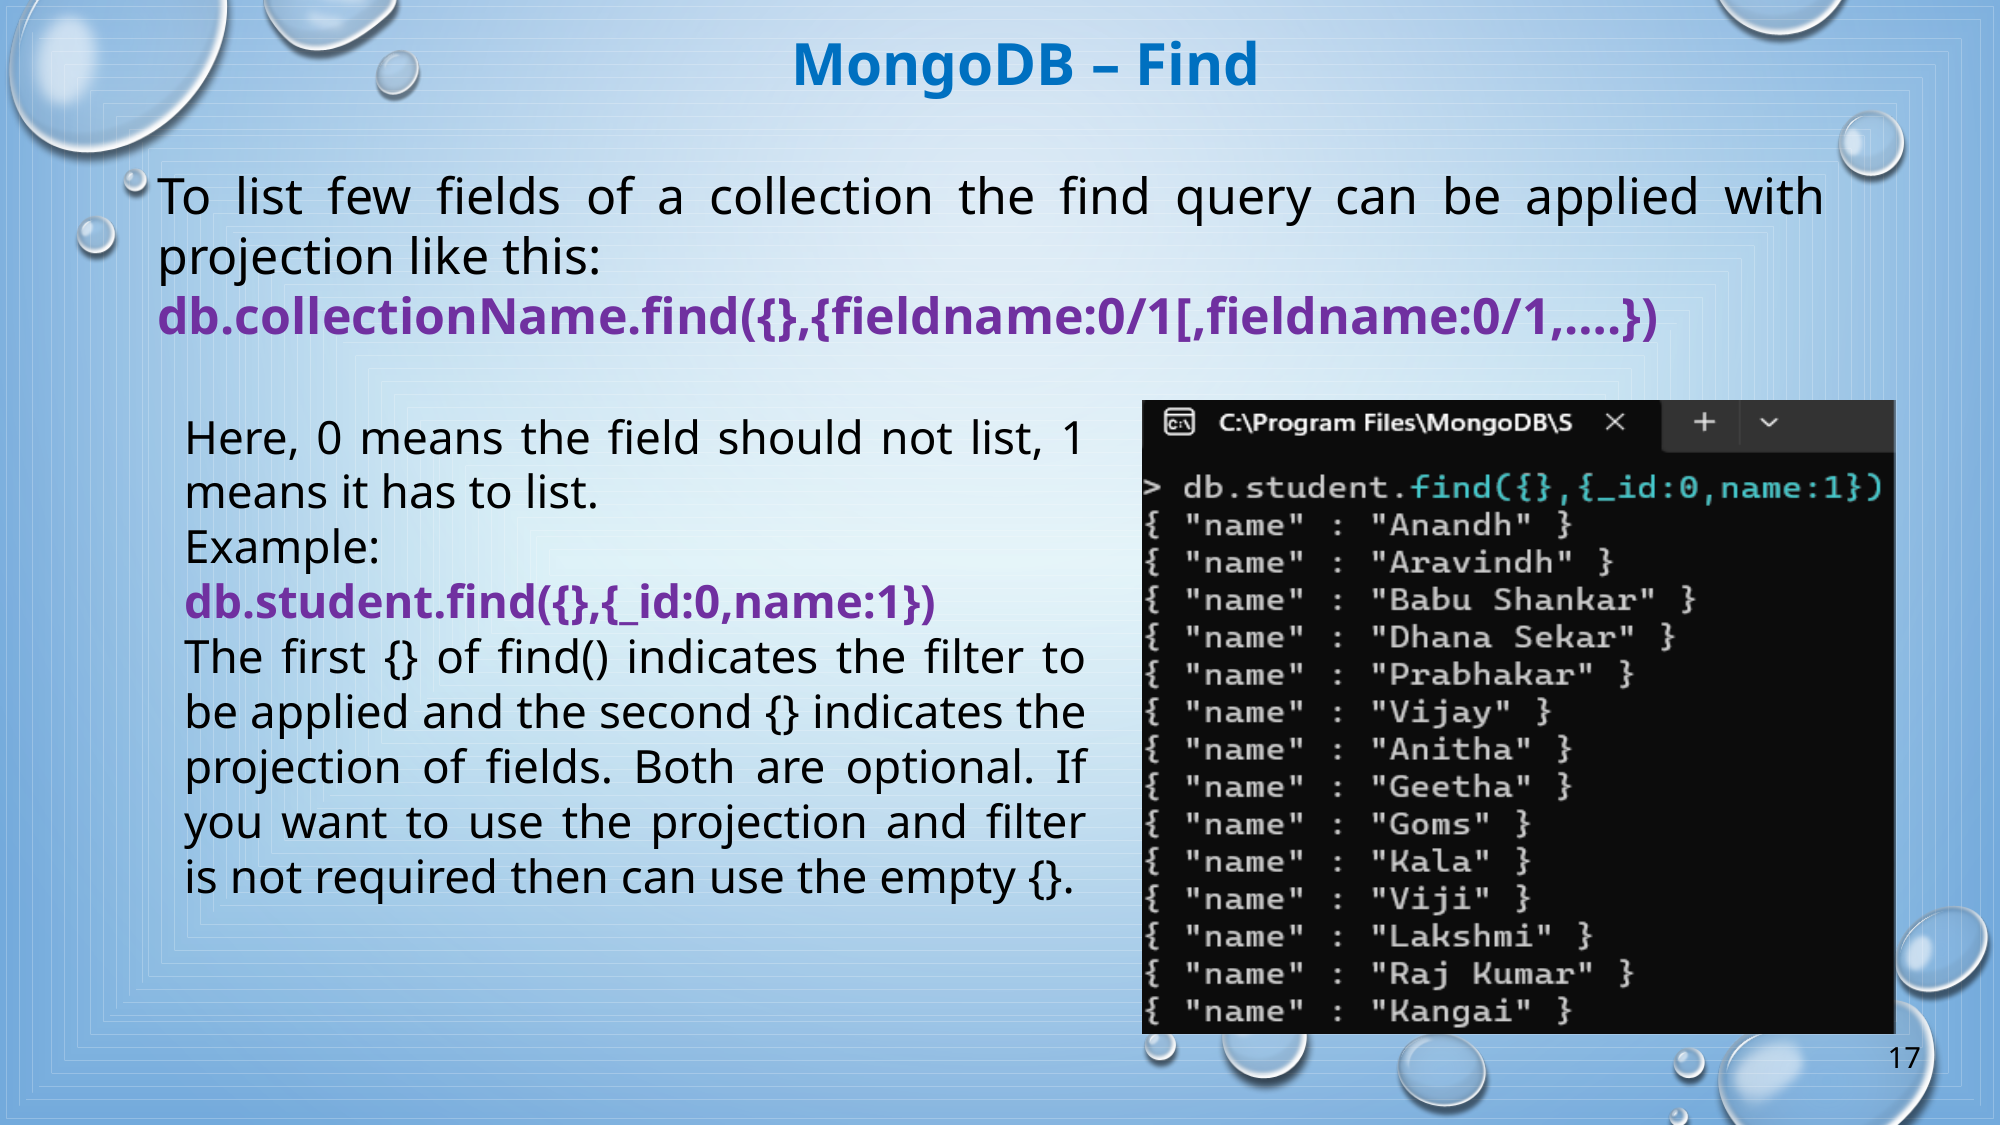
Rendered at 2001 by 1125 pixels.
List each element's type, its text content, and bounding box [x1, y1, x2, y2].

text_box Here, 0 means the field should not list, 1 means it has to list. Example: db.student.find({},{_id:0,name:1}) The first {} of find() indicates the filter to be applied and the second {} indicates the projection of fields. Both are optional. If you want to use the projection and filter is not required then can use the empty {}. [169, 400, 1102, 911]
slide_number 17 [1810, 1029, 1937, 1090]
text_box MongoDB – Find [253, 19, 1798, 105]
text_box To list few fields of a collection the find query can be applied with projection like this: db.collectionName.find({},{fieldname:0/1[,fieldname:0/1,….}) [142, 157, 1842, 353]
picture [0, 0, 2000, 1125]
